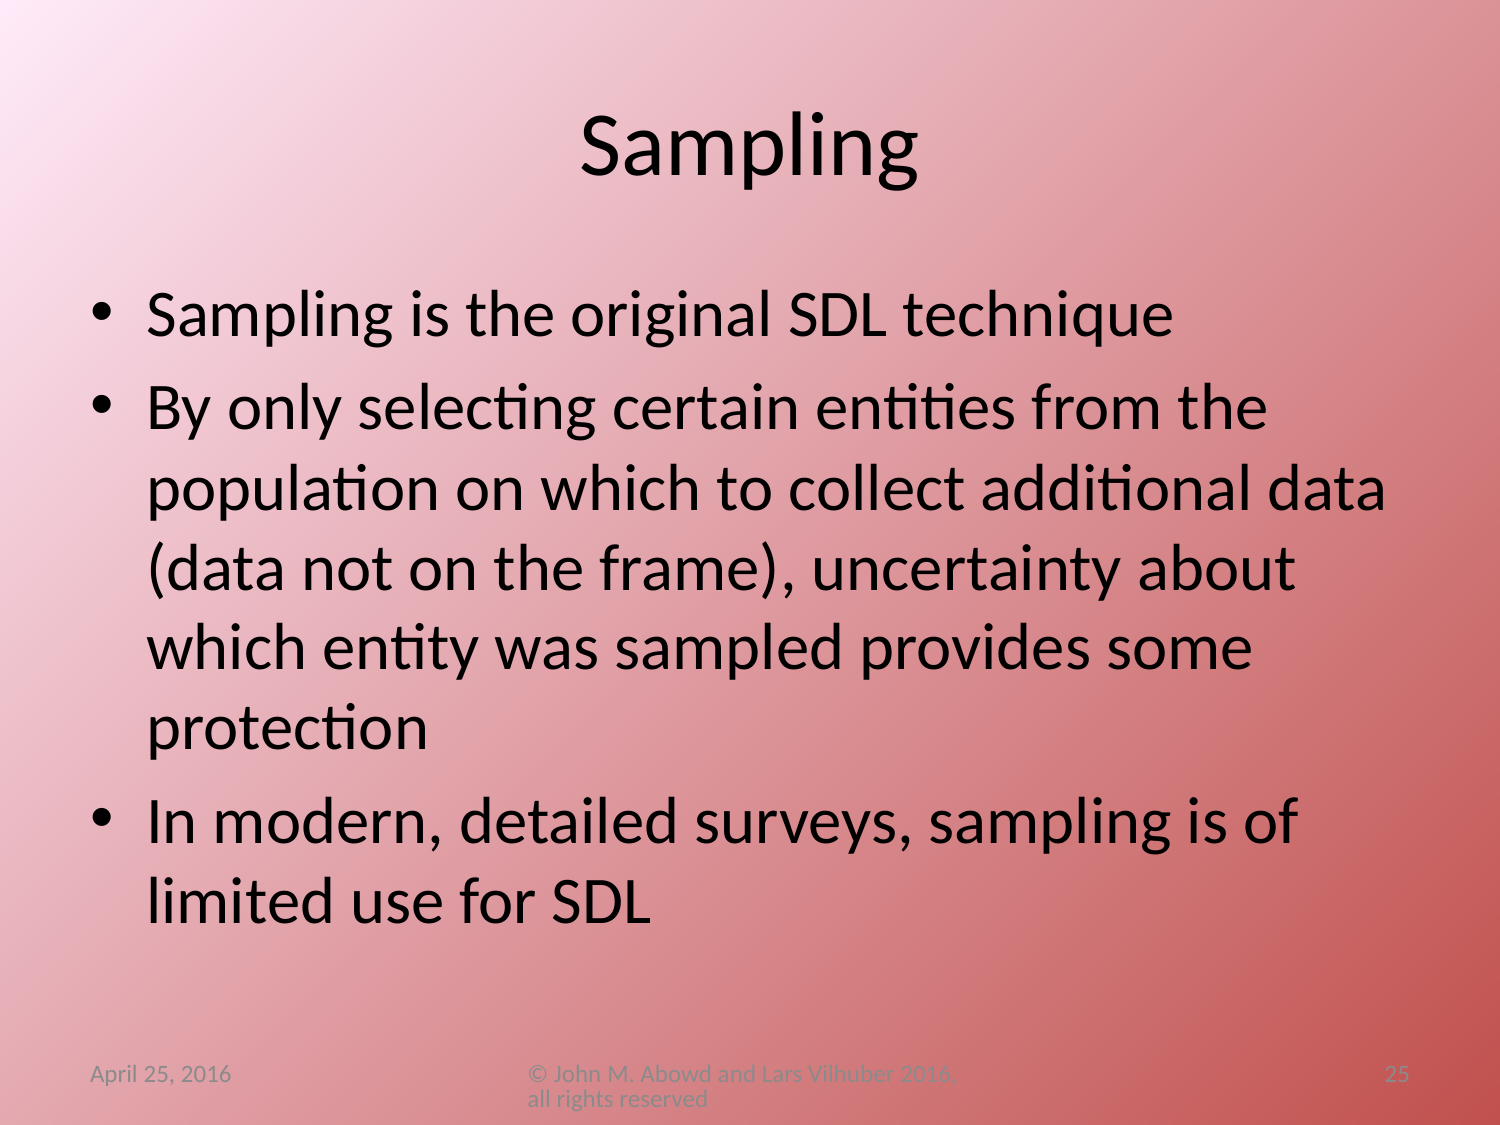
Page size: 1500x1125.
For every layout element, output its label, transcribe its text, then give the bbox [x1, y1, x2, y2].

footer © John M. Abowd and Lars Vilhuber 2016, all rights reserved [512, 1042, 988, 1103]
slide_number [75, 1042, 425, 1103]
slide_number 25 [1074, 1042, 1425, 1103]
list Sampling is the original SDL technique By only selecting certain entities from the population on which to collect additional data (data not on the frame), uncertainty about which entity was sampled provides some protection In modern, detailed surveys, sampling is of limited use for SDL [75, 262, 1425, 1005]
title Sampling [75, 45, 1425, 233]
